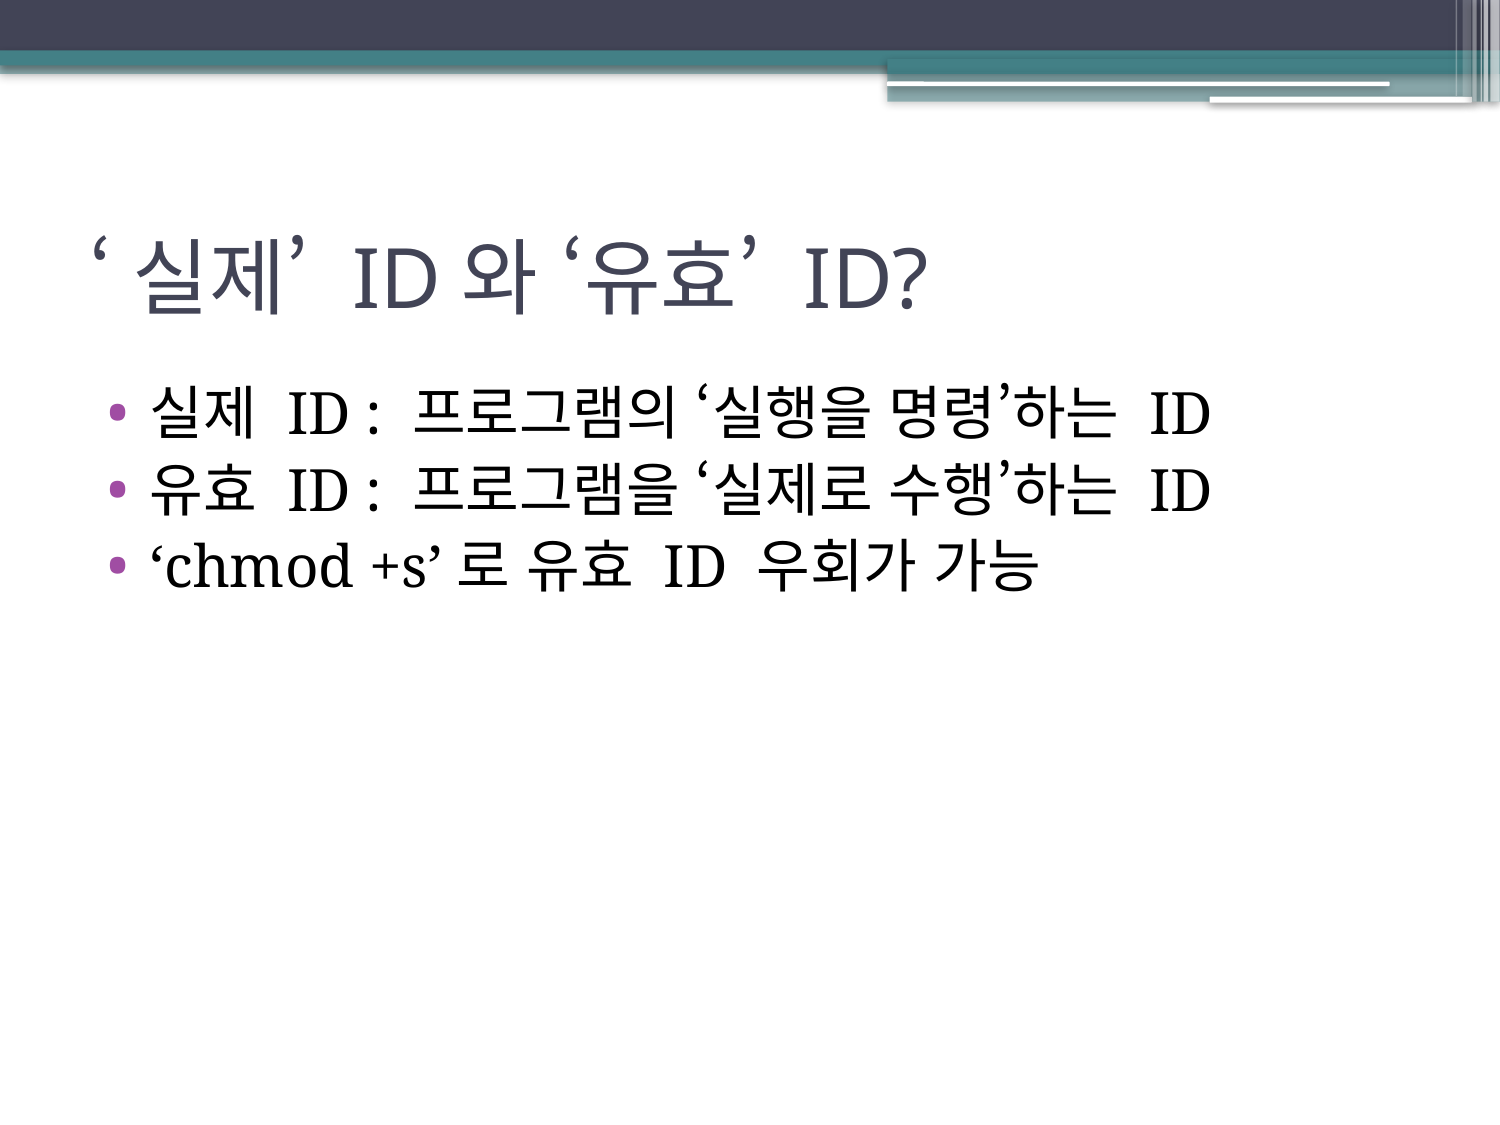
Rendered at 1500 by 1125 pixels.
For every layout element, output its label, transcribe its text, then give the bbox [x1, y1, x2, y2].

title ‘실제’ ID와 ‘유효’ ID? [75, 187, 1425, 363]
list 실제 ID : 프로그램의 ‘실행을 명령’하는 ID 유효 ID : 프로그램을 ‘실제로 수행’하는 ID ‘chmod +s’로 유효 ID 우회가 가능 [75, 368, 1425, 1079]
